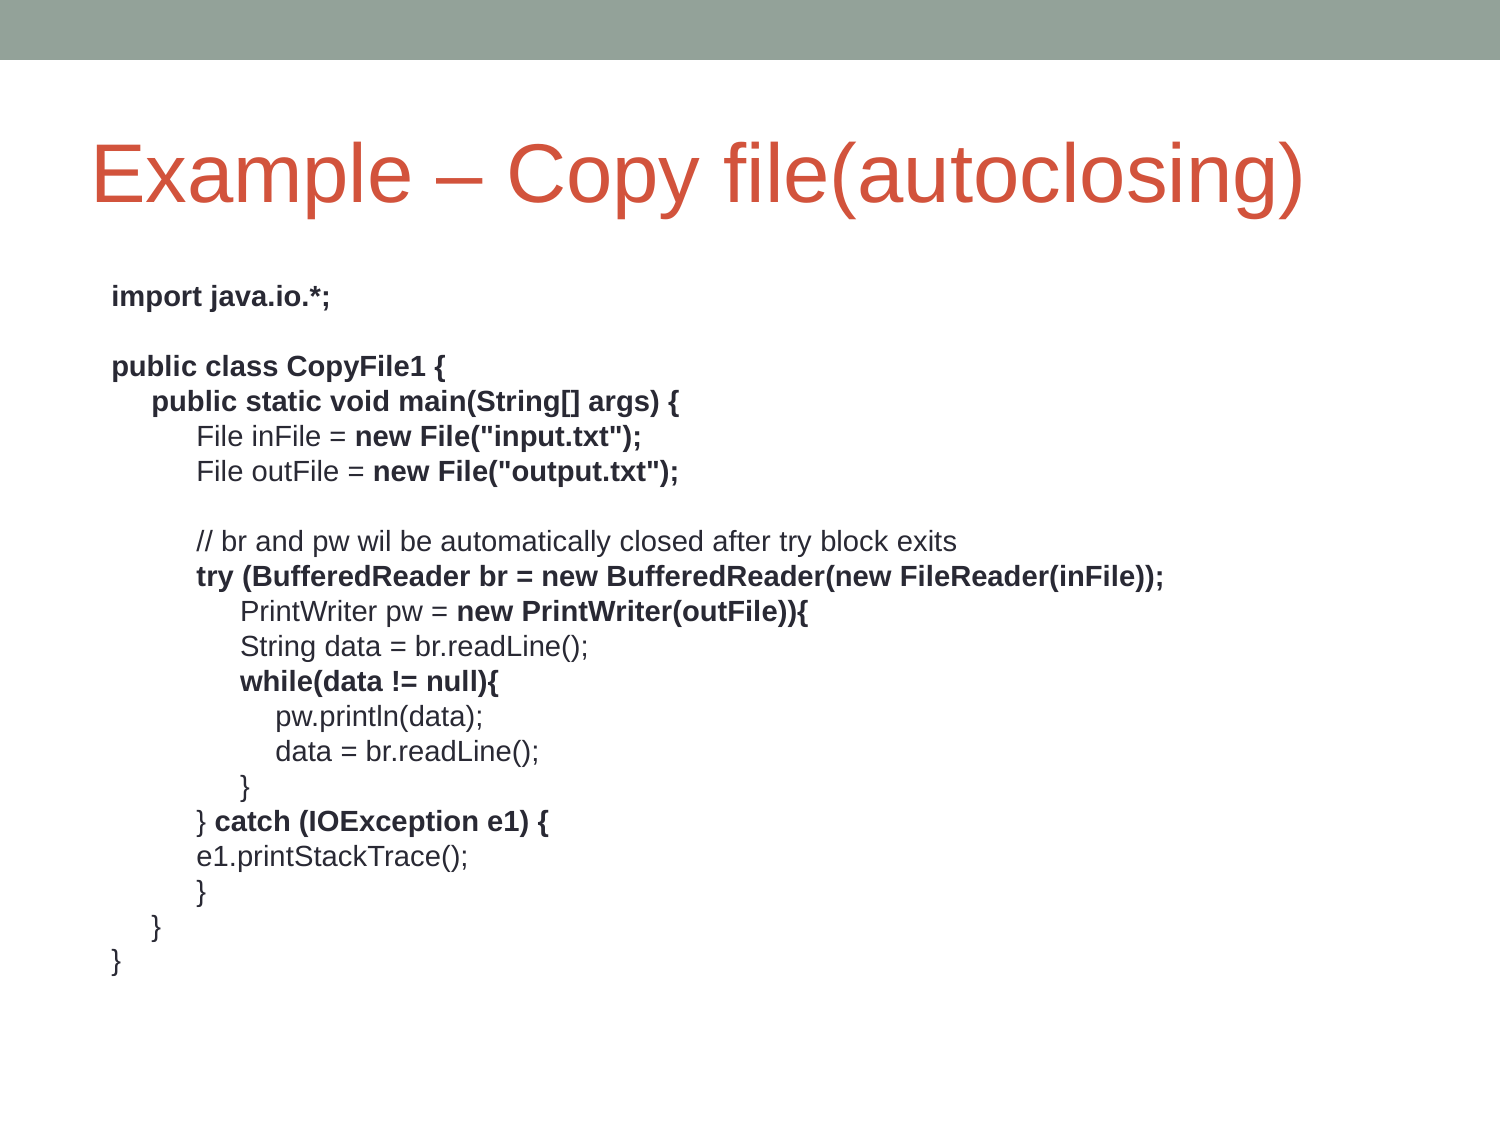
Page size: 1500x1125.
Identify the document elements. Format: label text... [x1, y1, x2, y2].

list import java.io.*; public class CopyFile1 { public static void main(String[] args) { File inFile = new File("input.txt"); File outFile = new File("output.txt"); // br and pw wil be automatically closed after try block exits try (BufferedReader br = new BufferedReader(new FileReader(inFile)); PrintWriter pw = new PrintWriter(outFile)){ String data = br.readLine(); while(data != null){ pw.println(data); data = br.readLine(); } } catch (IOException e1) { e1.printStackTrace(); } } } [75, 262, 1425, 1063]
title Example – Copy file(autoclosing) [75, 87, 1425, 250]
